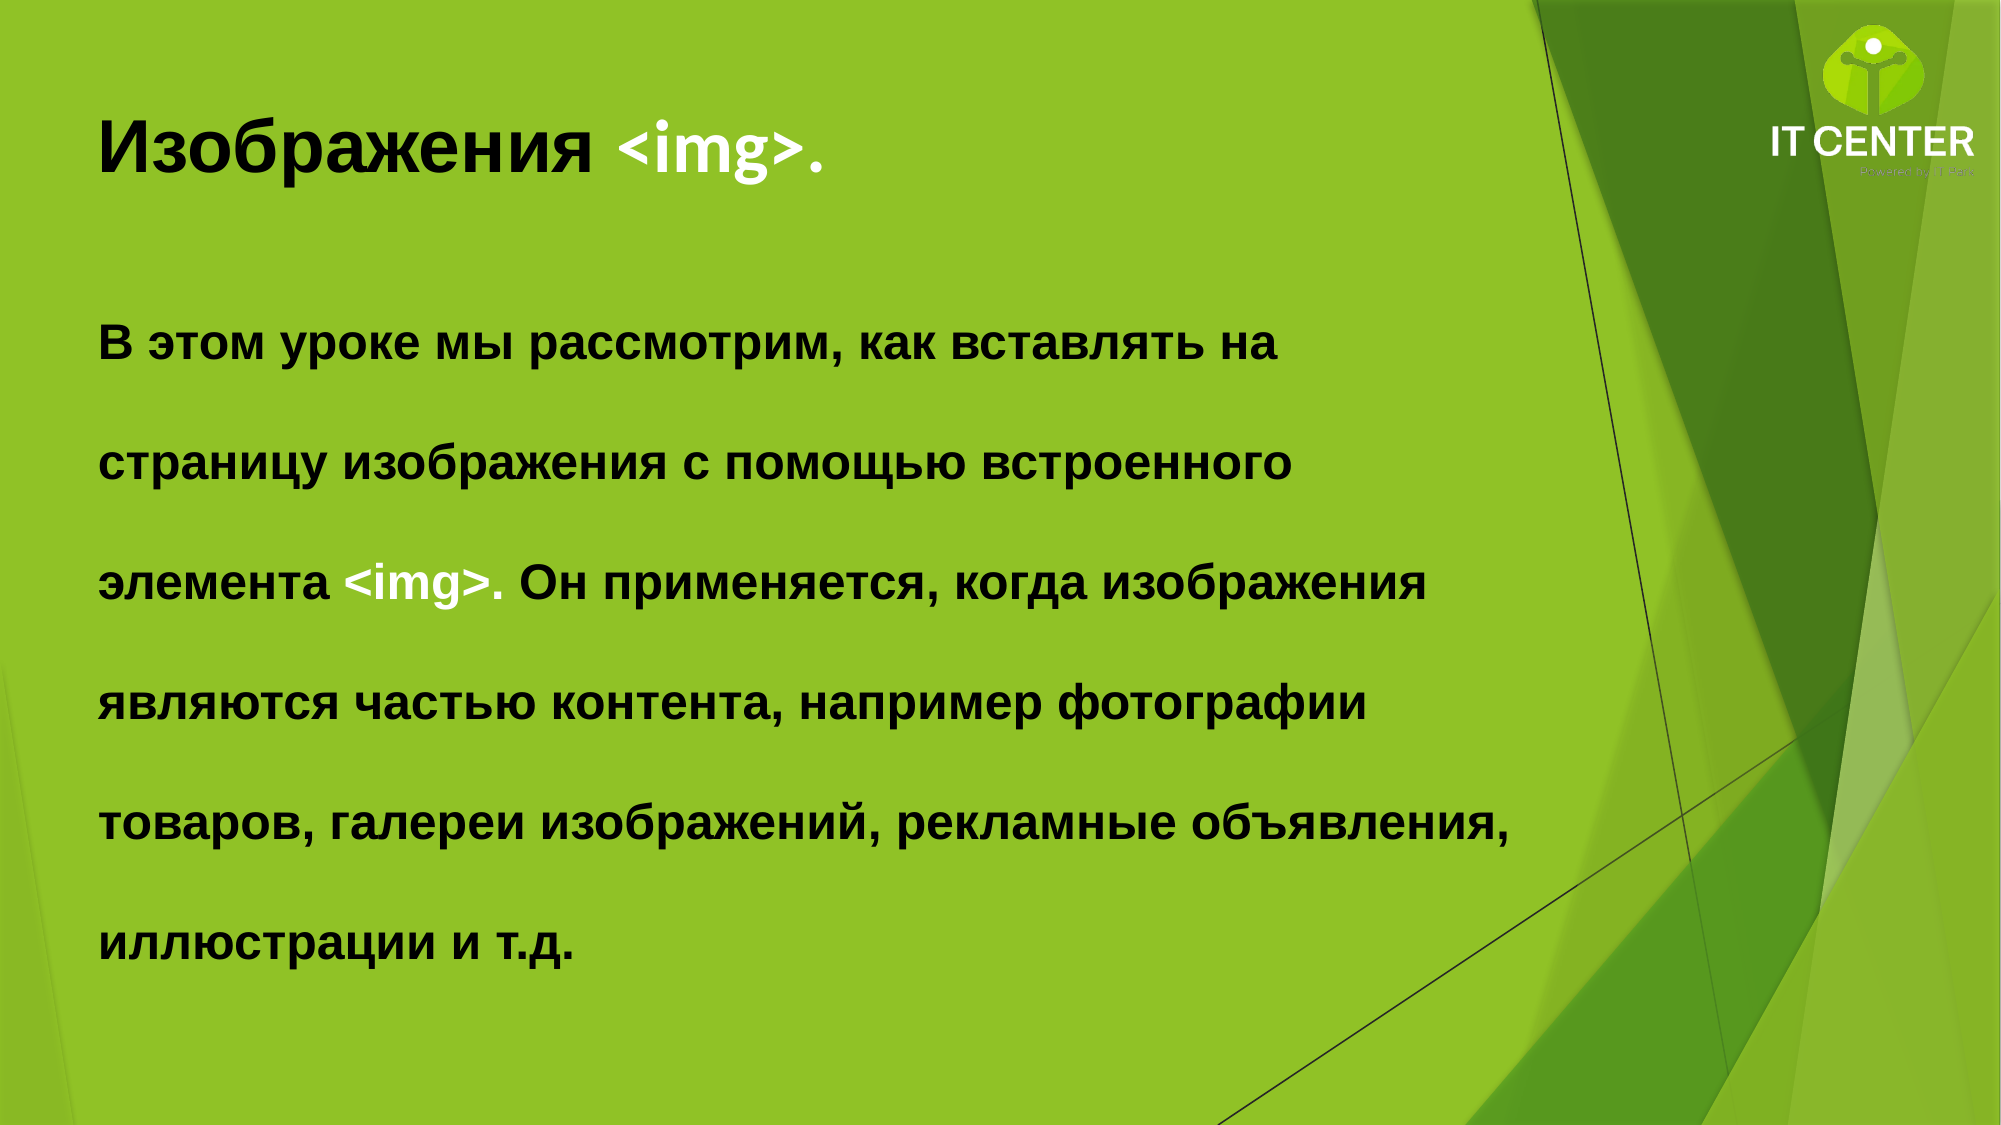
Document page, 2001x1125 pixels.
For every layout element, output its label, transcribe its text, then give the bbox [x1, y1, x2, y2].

text_box В этом уроке мы рассмотрим, как вставлять на страницу изображения с помощью встроенного элемента <img>. Он применяется, когда изображения являются частью контента, например фотографии товаров, галереи изображений, рекламные объявления, иллюстрации и т.д. [67, 234, 1527, 985]
text_box Изображения <img>. [82, 82, 1581, 203]
picture [1720, 0, 2000, 204]
